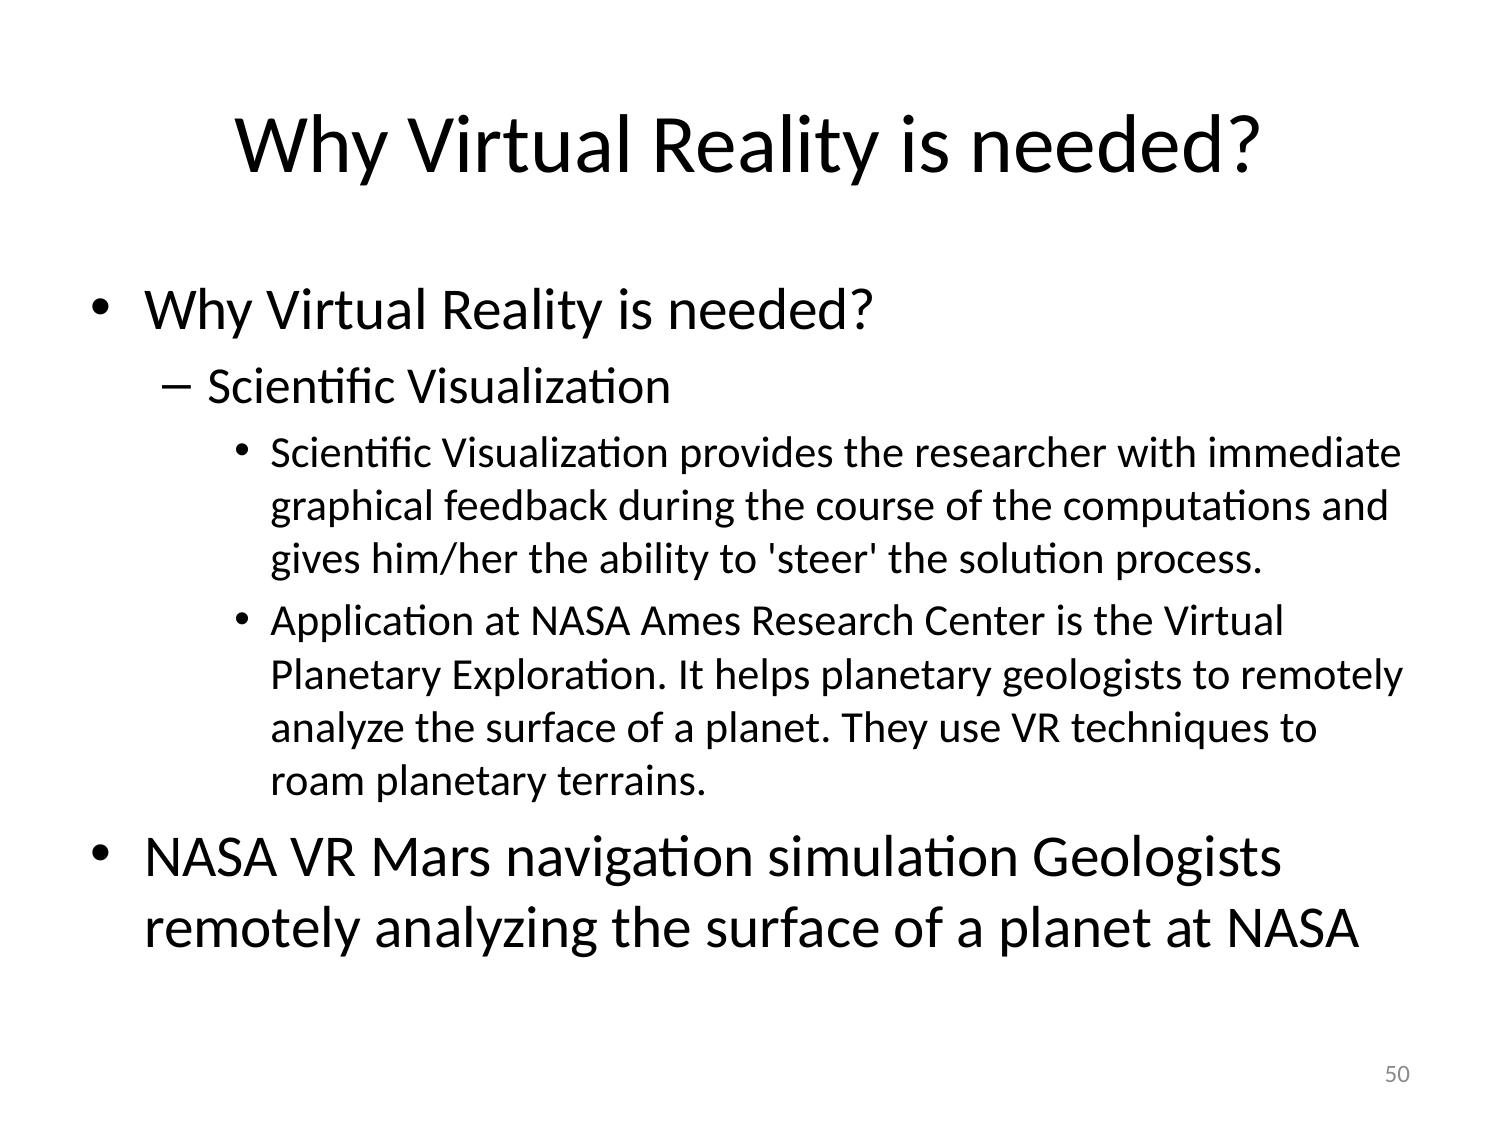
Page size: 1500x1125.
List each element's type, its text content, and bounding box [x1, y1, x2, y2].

list Why Virtual Reality is needed? Scientific Visualization Scientific Visualization provides the researcher with immediate graphical feedback during the course of the computations and gives him/her the ability to 'steer' the solution process. Application at NASA Ames Research Center is the Virtual Planetary Exploration. It helps planetary geologists to remotely analyze the surface of a planet. They use VR techniques to roam planetary terrains. NASA VR Mars navigation simulation Geologists remotely analyzing the surface of a planet at NASA [75, 262, 1425, 1005]
slide_number 50 [1074, 1042, 1425, 1103]
title Why Virtual Reality is needed? [75, 45, 1425, 233]
